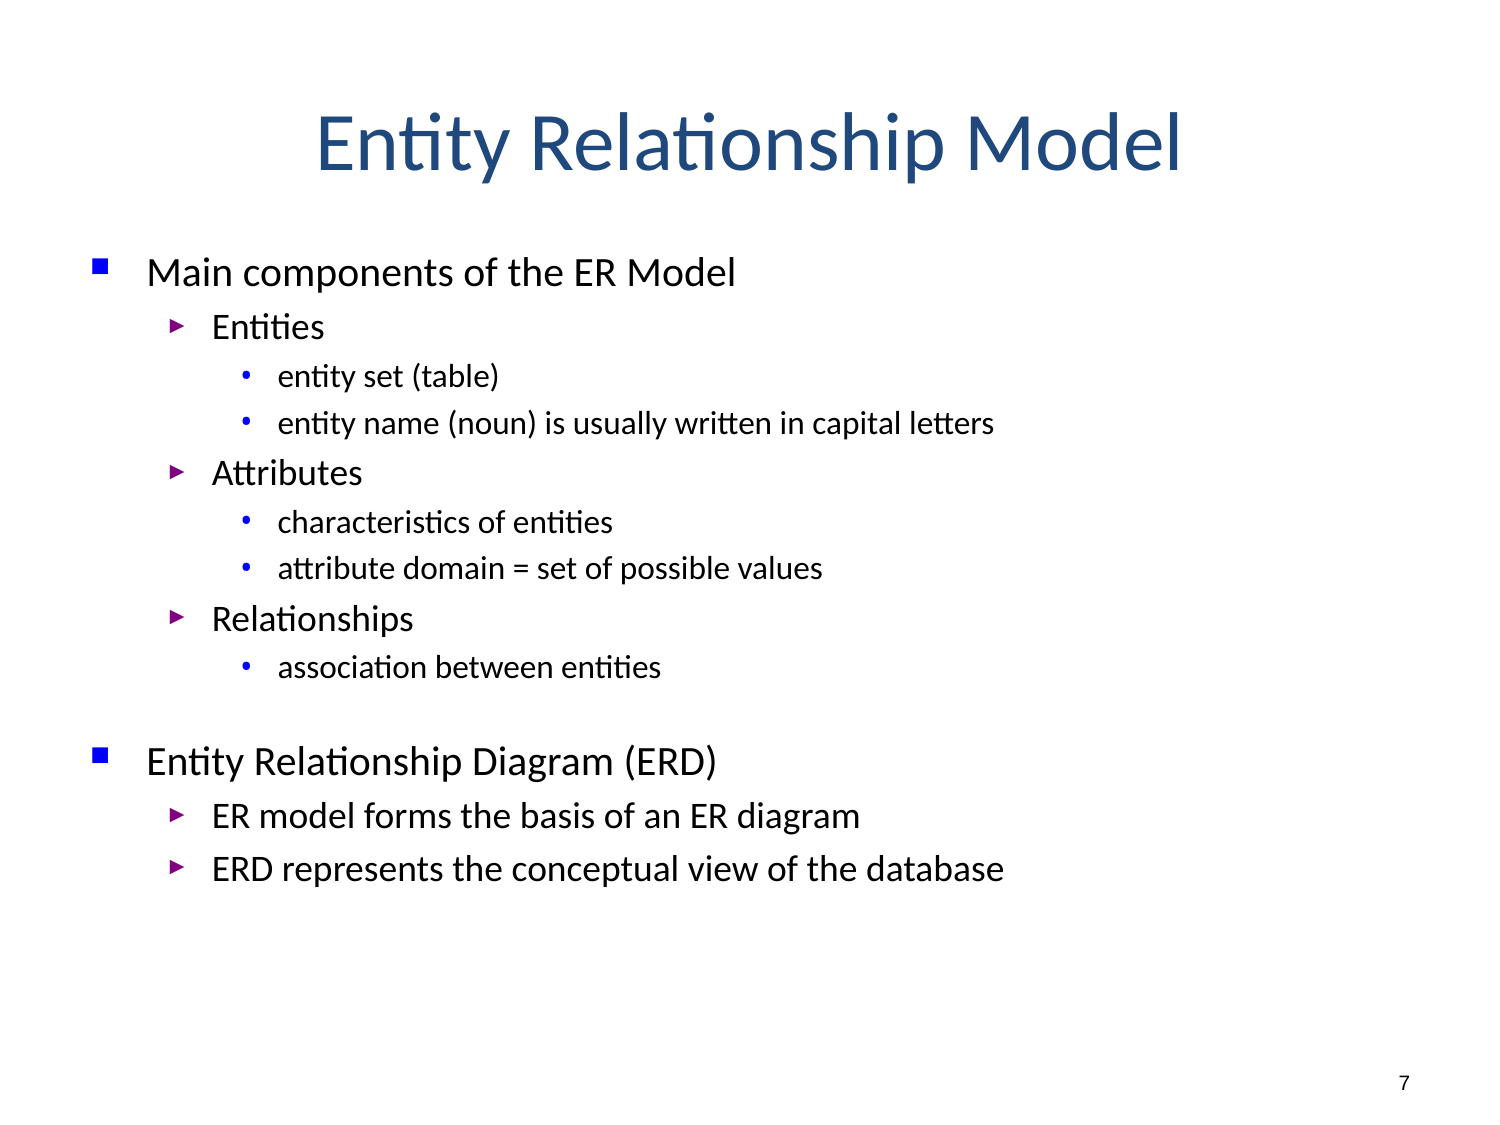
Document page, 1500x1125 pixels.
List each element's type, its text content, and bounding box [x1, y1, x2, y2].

title Entity Relationship Model [74, 62, 1426, 213]
list Main components of the ER Model Entities entity set (table) entity name (noun) is usually written in capital letters Attributes characteristics of entities attribute domain = set of possible values Relationships association between entities Entity Relationship Diagram (ERD) ER model forms the basis of an ER diagram ERD represents the conceptual view of the database [75, 237, 1425, 936]
slide_number 7 [1362, 1062, 1426, 1103]
